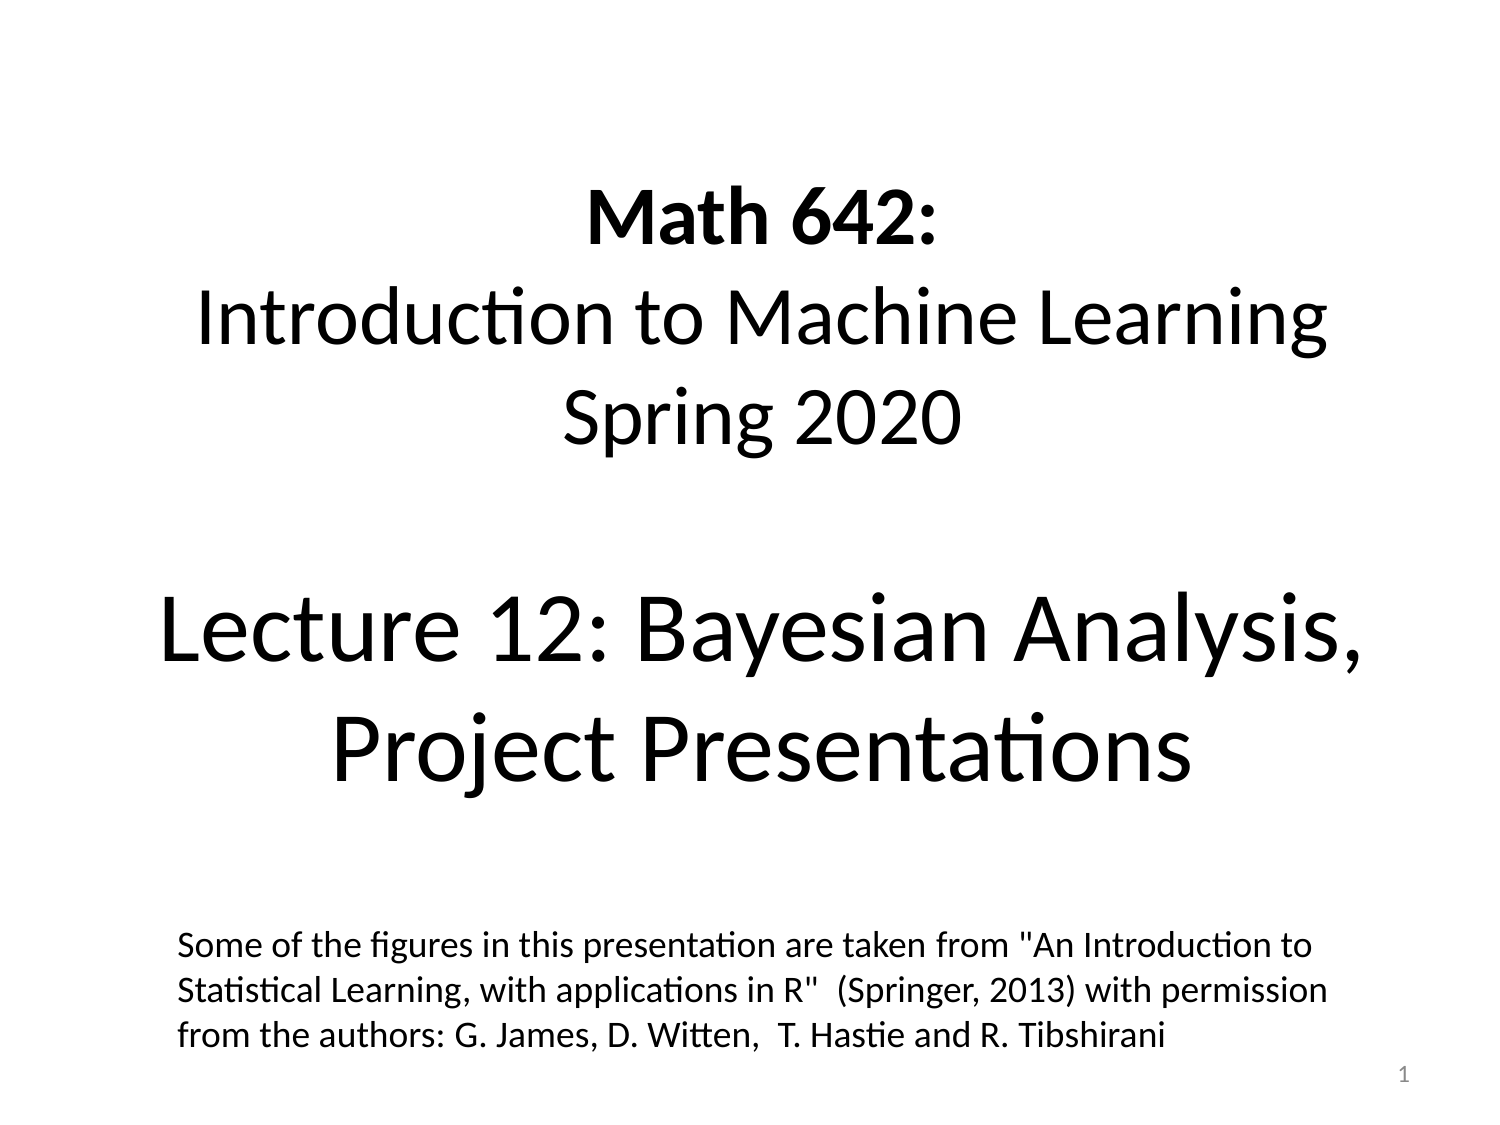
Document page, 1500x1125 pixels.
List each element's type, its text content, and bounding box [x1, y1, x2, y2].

text_box Some of the figures in this presentation are taken from "An Introduction to Statistical Learning, with applications in R" (Springer, 2013) with permission from the authors: G. James, D. Witten, T. Hastie and R. Tibshirani [162, 912, 1363, 1063]
title Math 642: Introduction to Machine Learning Spring 2020 Lecture 12: Bayesian Analysis, Project Presentations [125, 287, 1400, 675]
slide_number 1 [1074, 1042, 1425, 1103]
